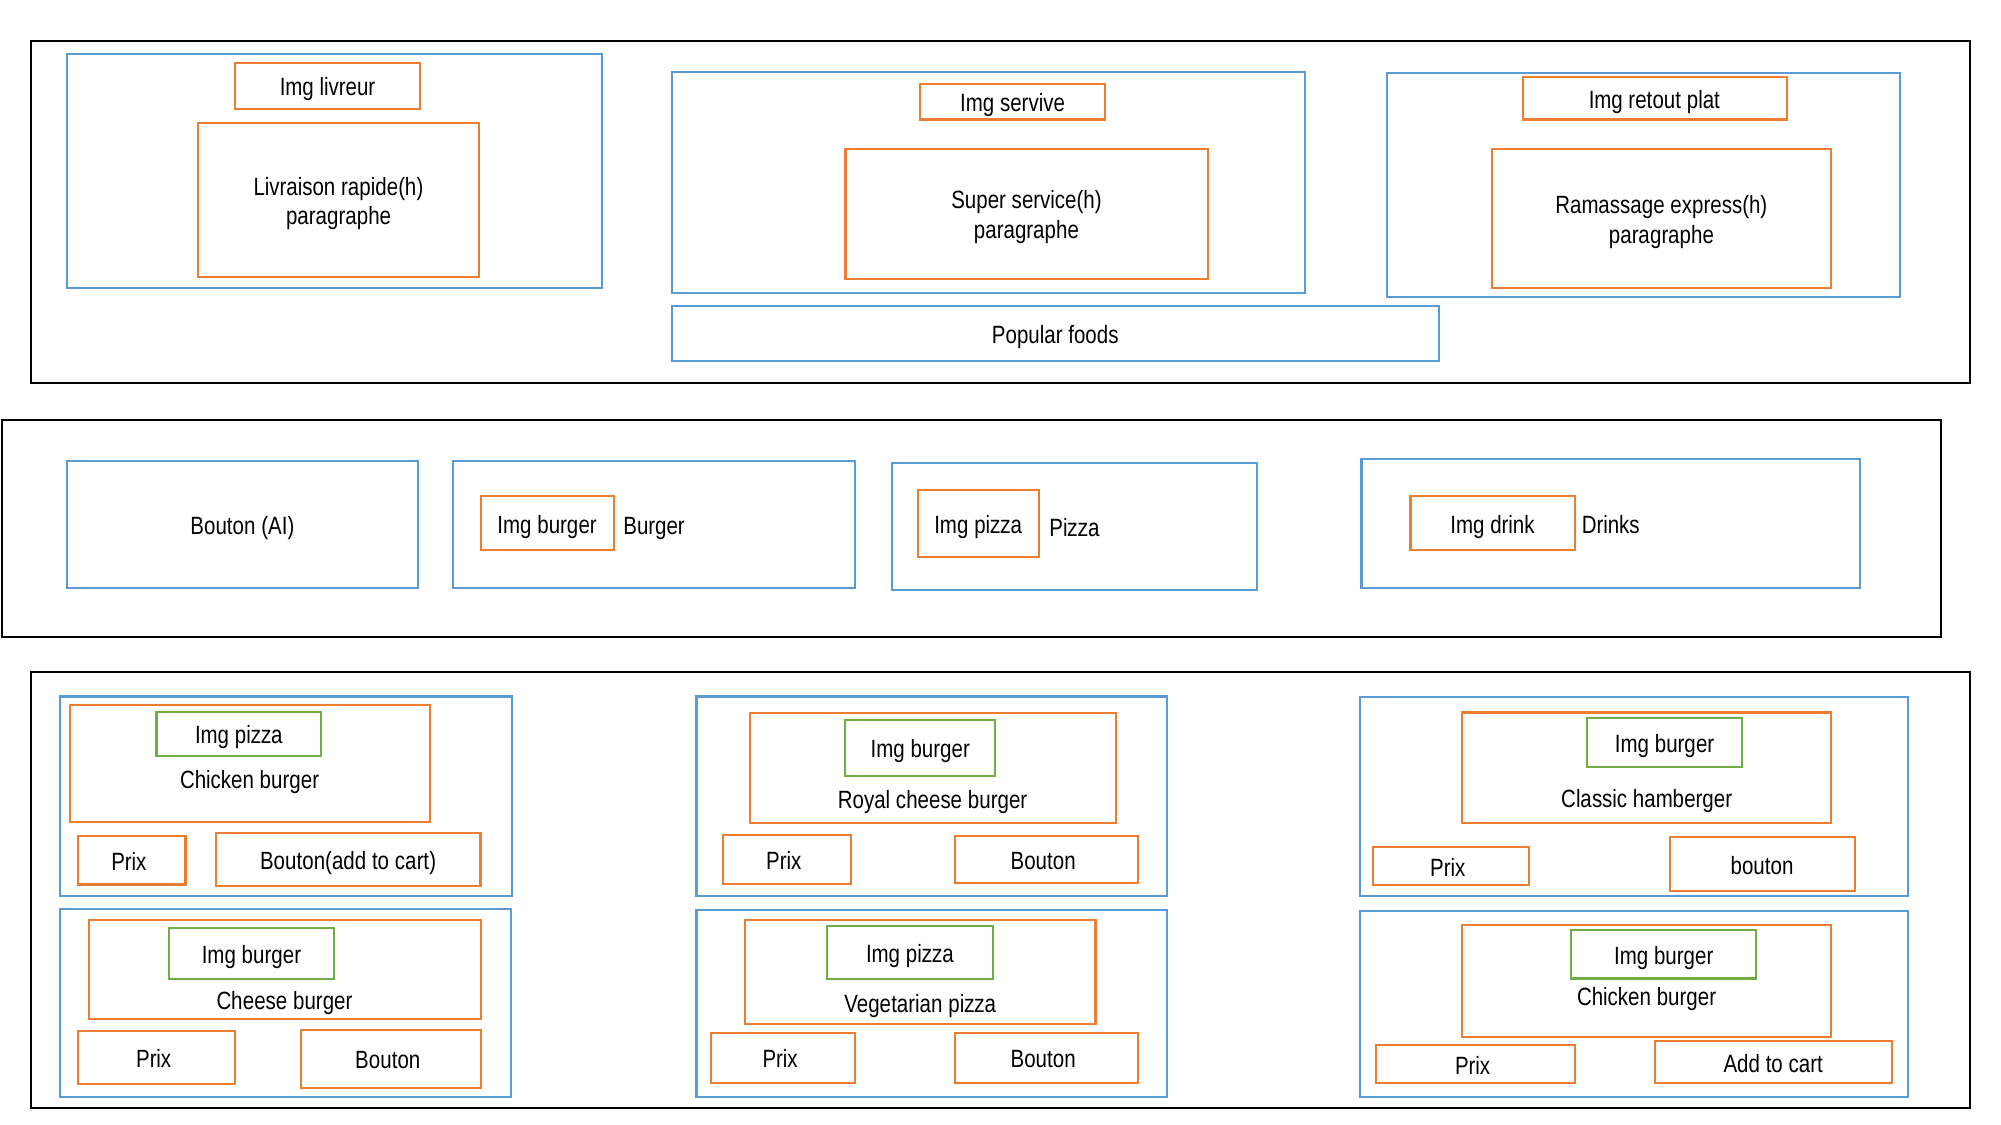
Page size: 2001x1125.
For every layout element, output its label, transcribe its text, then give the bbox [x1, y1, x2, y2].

text_box Img burger [1570, 929, 1757, 980]
text_box [1359, 910, 1909, 1098]
text_box [30, 40, 1971, 384]
text_box bouton [1669, 836, 1856, 892]
text_box [695, 909, 1168, 1098]
text_box Img pizza [155, 711, 322, 757]
text_box [1359, 696, 1909, 897]
text_box Bouton [300, 1029, 482, 1089]
text_box Burger [452, 460, 856, 589]
text_box Img burger [168, 927, 335, 980]
text_box Img burger [844, 719, 996, 777]
text_box Drinks [1360, 458, 1861, 589]
text_box Img burger [1586, 717, 1743, 768]
text_box Classic hamberger [1461, 711, 1832, 824]
text_box Ramassage express(h) paragraphe [1491, 148, 1832, 289]
text_box Cheese burger [88, 919, 482, 1020]
text_box [59, 695, 513, 897]
text_box Bouton [954, 1032, 1139, 1084]
text_box Img retout plat [1522, 76, 1788, 121]
text_box Img pizza [917, 489, 1040, 558]
text_box Chicken burger [69, 704, 431, 823]
text_box Img drink [1409, 495, 1576, 551]
text_box Prix [710, 1032, 856, 1084]
text_box Chicken burger [1461, 924, 1832, 1038]
text_box Popular foods [671, 305, 1440, 362]
text_box Super service(h) paragraphe [844, 148, 1209, 280]
text_box Add to cart [1654, 1040, 1893, 1084]
text_box [671, 71, 1306, 294]
text_box Prix [77, 835, 187, 886]
text_box Img servive [919, 83, 1106, 121]
text_box Bouton(add to cart) [215, 832, 482, 887]
text_box Prix [722, 834, 852, 885]
text_box Bouton [954, 835, 1139, 884]
text_box Img pizza [826, 925, 994, 980]
text_box Bouton (AI) [66, 460, 419, 589]
text_box Img burger [480, 495, 615, 551]
text_box [1, 419, 1942, 638]
text_box [30, 671, 1971, 1109]
text_box [695, 695, 1168, 897]
text_box Pizza [891, 462, 1258, 591]
text_box Img livreur [234, 62, 421, 110]
text_box [1386, 72, 1901, 298]
text_box Vegetarian pizza [744, 919, 1097, 1025]
text_box Prix [77, 1030, 236, 1085]
text_box Royal cheese burger [749, 712, 1117, 824]
text_box Prix [1375, 1044, 1576, 1084]
text_box [59, 908, 512, 1098]
text_box Prix [1372, 846, 1530, 886]
text_box [66, 53, 603, 289]
text_box Livraison rapide(h) paragraphe [197, 122, 480, 278]
